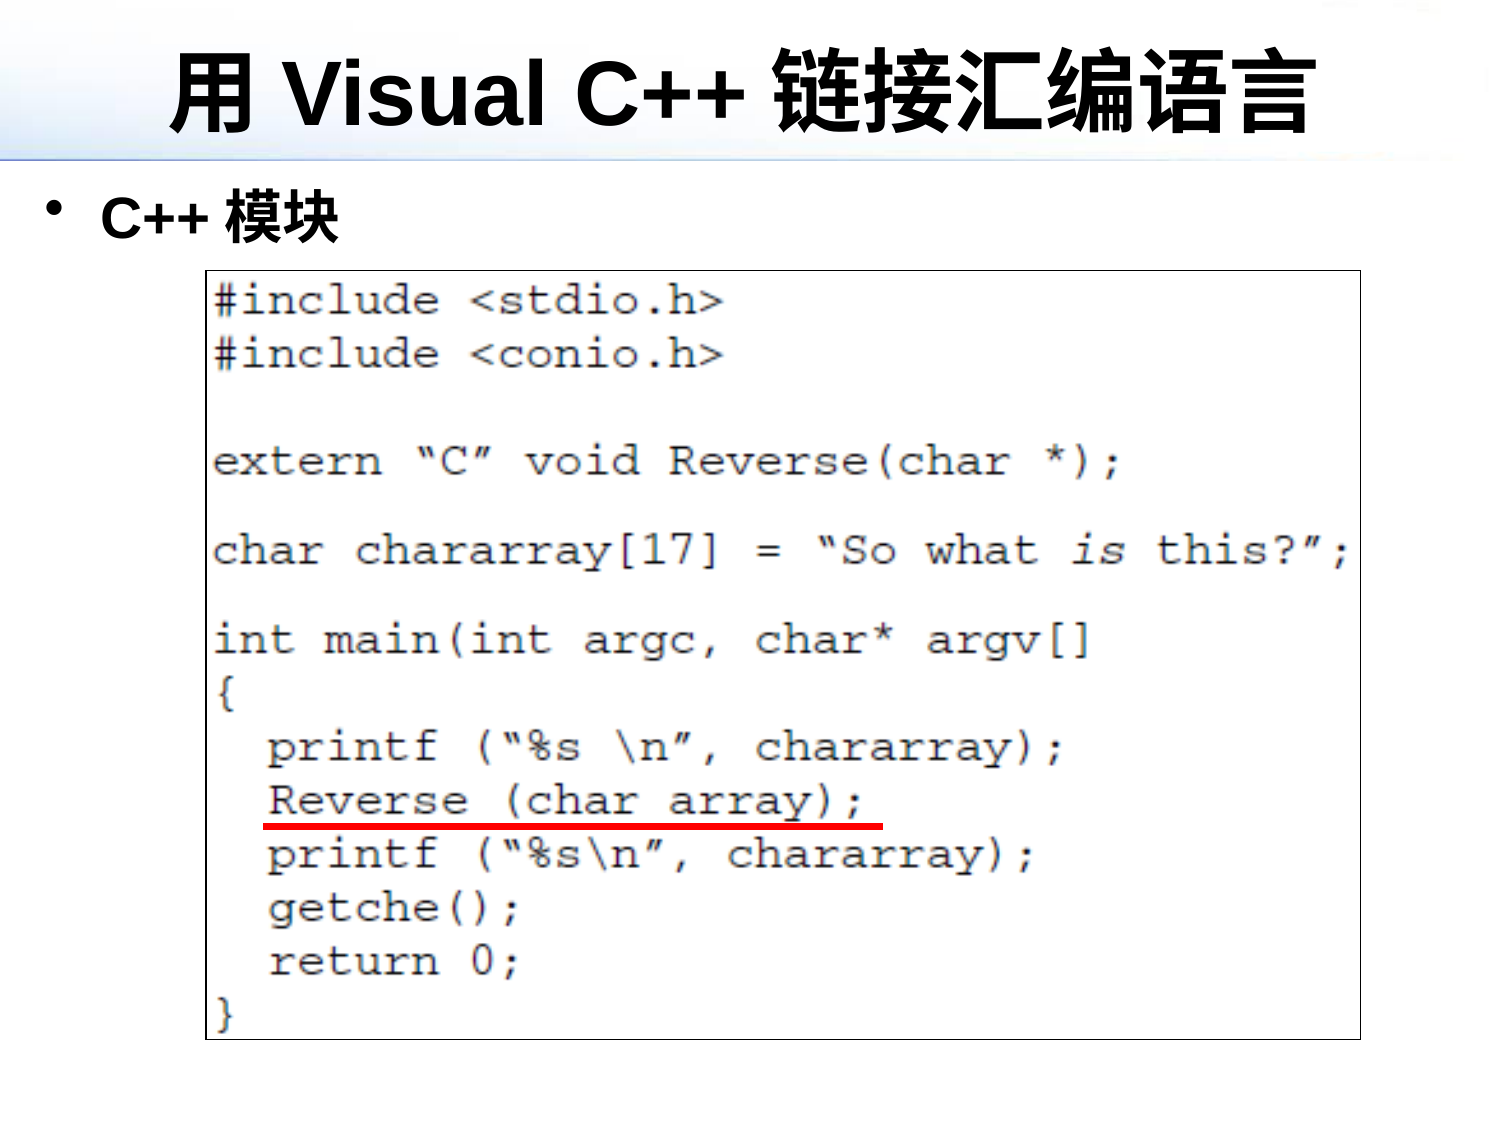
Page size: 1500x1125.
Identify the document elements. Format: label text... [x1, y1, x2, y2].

list C++模块 [29, 172, 1459, 256]
picture [0, 0, 1500, 161]
title 用Visual C++链接汇编语言 [29, 31, 1459, 147]
picture [206, 270, 1360, 1040]
